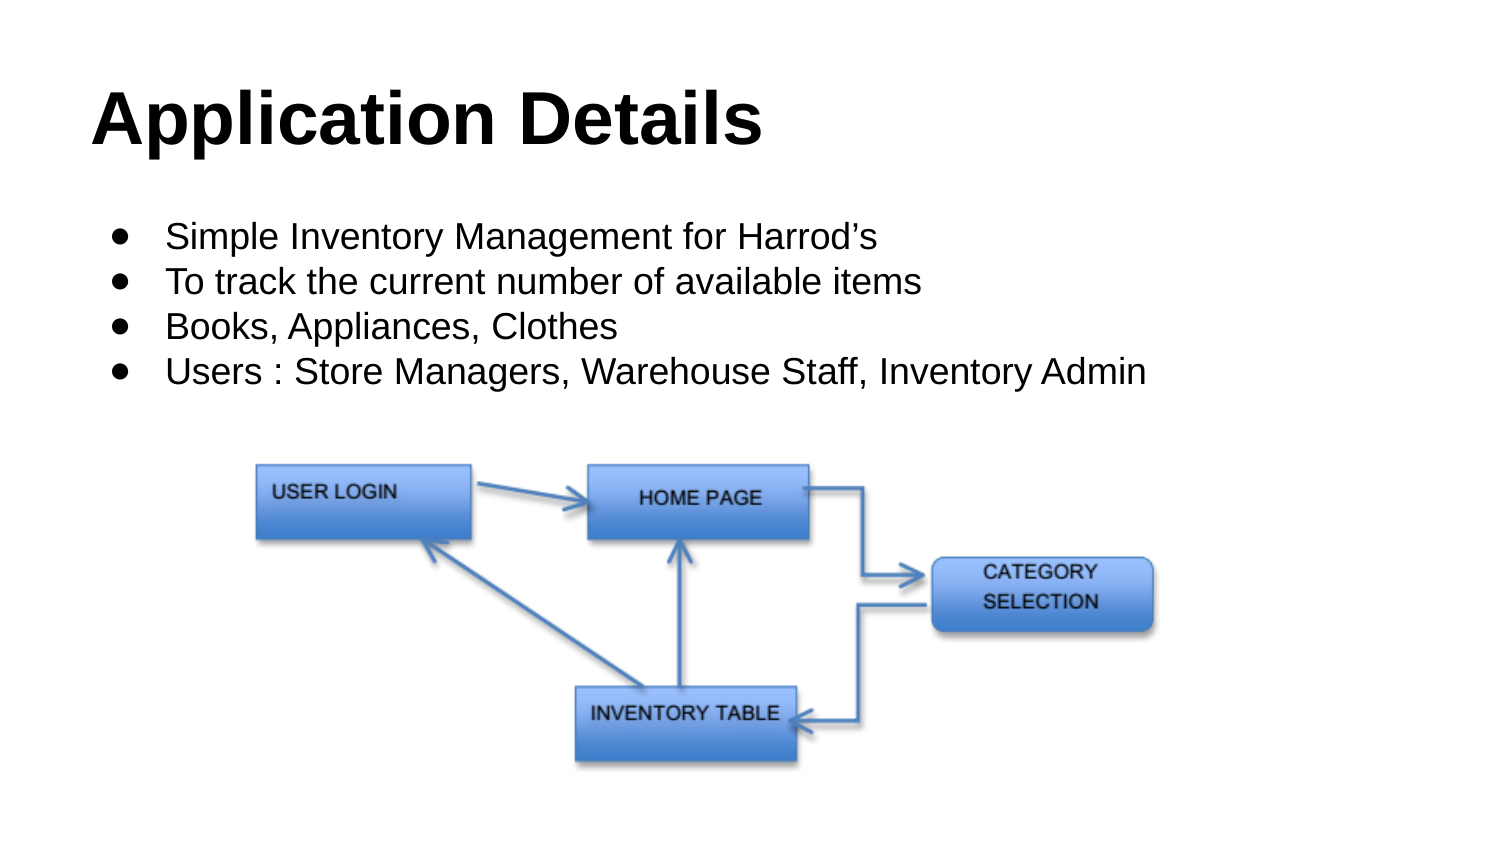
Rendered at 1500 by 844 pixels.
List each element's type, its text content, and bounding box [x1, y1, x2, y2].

list Simple Inventory Management for Harrod’s To track the current number of available items Books, Appliances, Clothes Users : Store Managers, Warehouse Staff, Inventory Admin [75, 196, 1425, 808]
picture [234, 425, 1212, 780]
title Application Details [75, 33, 1425, 175]
